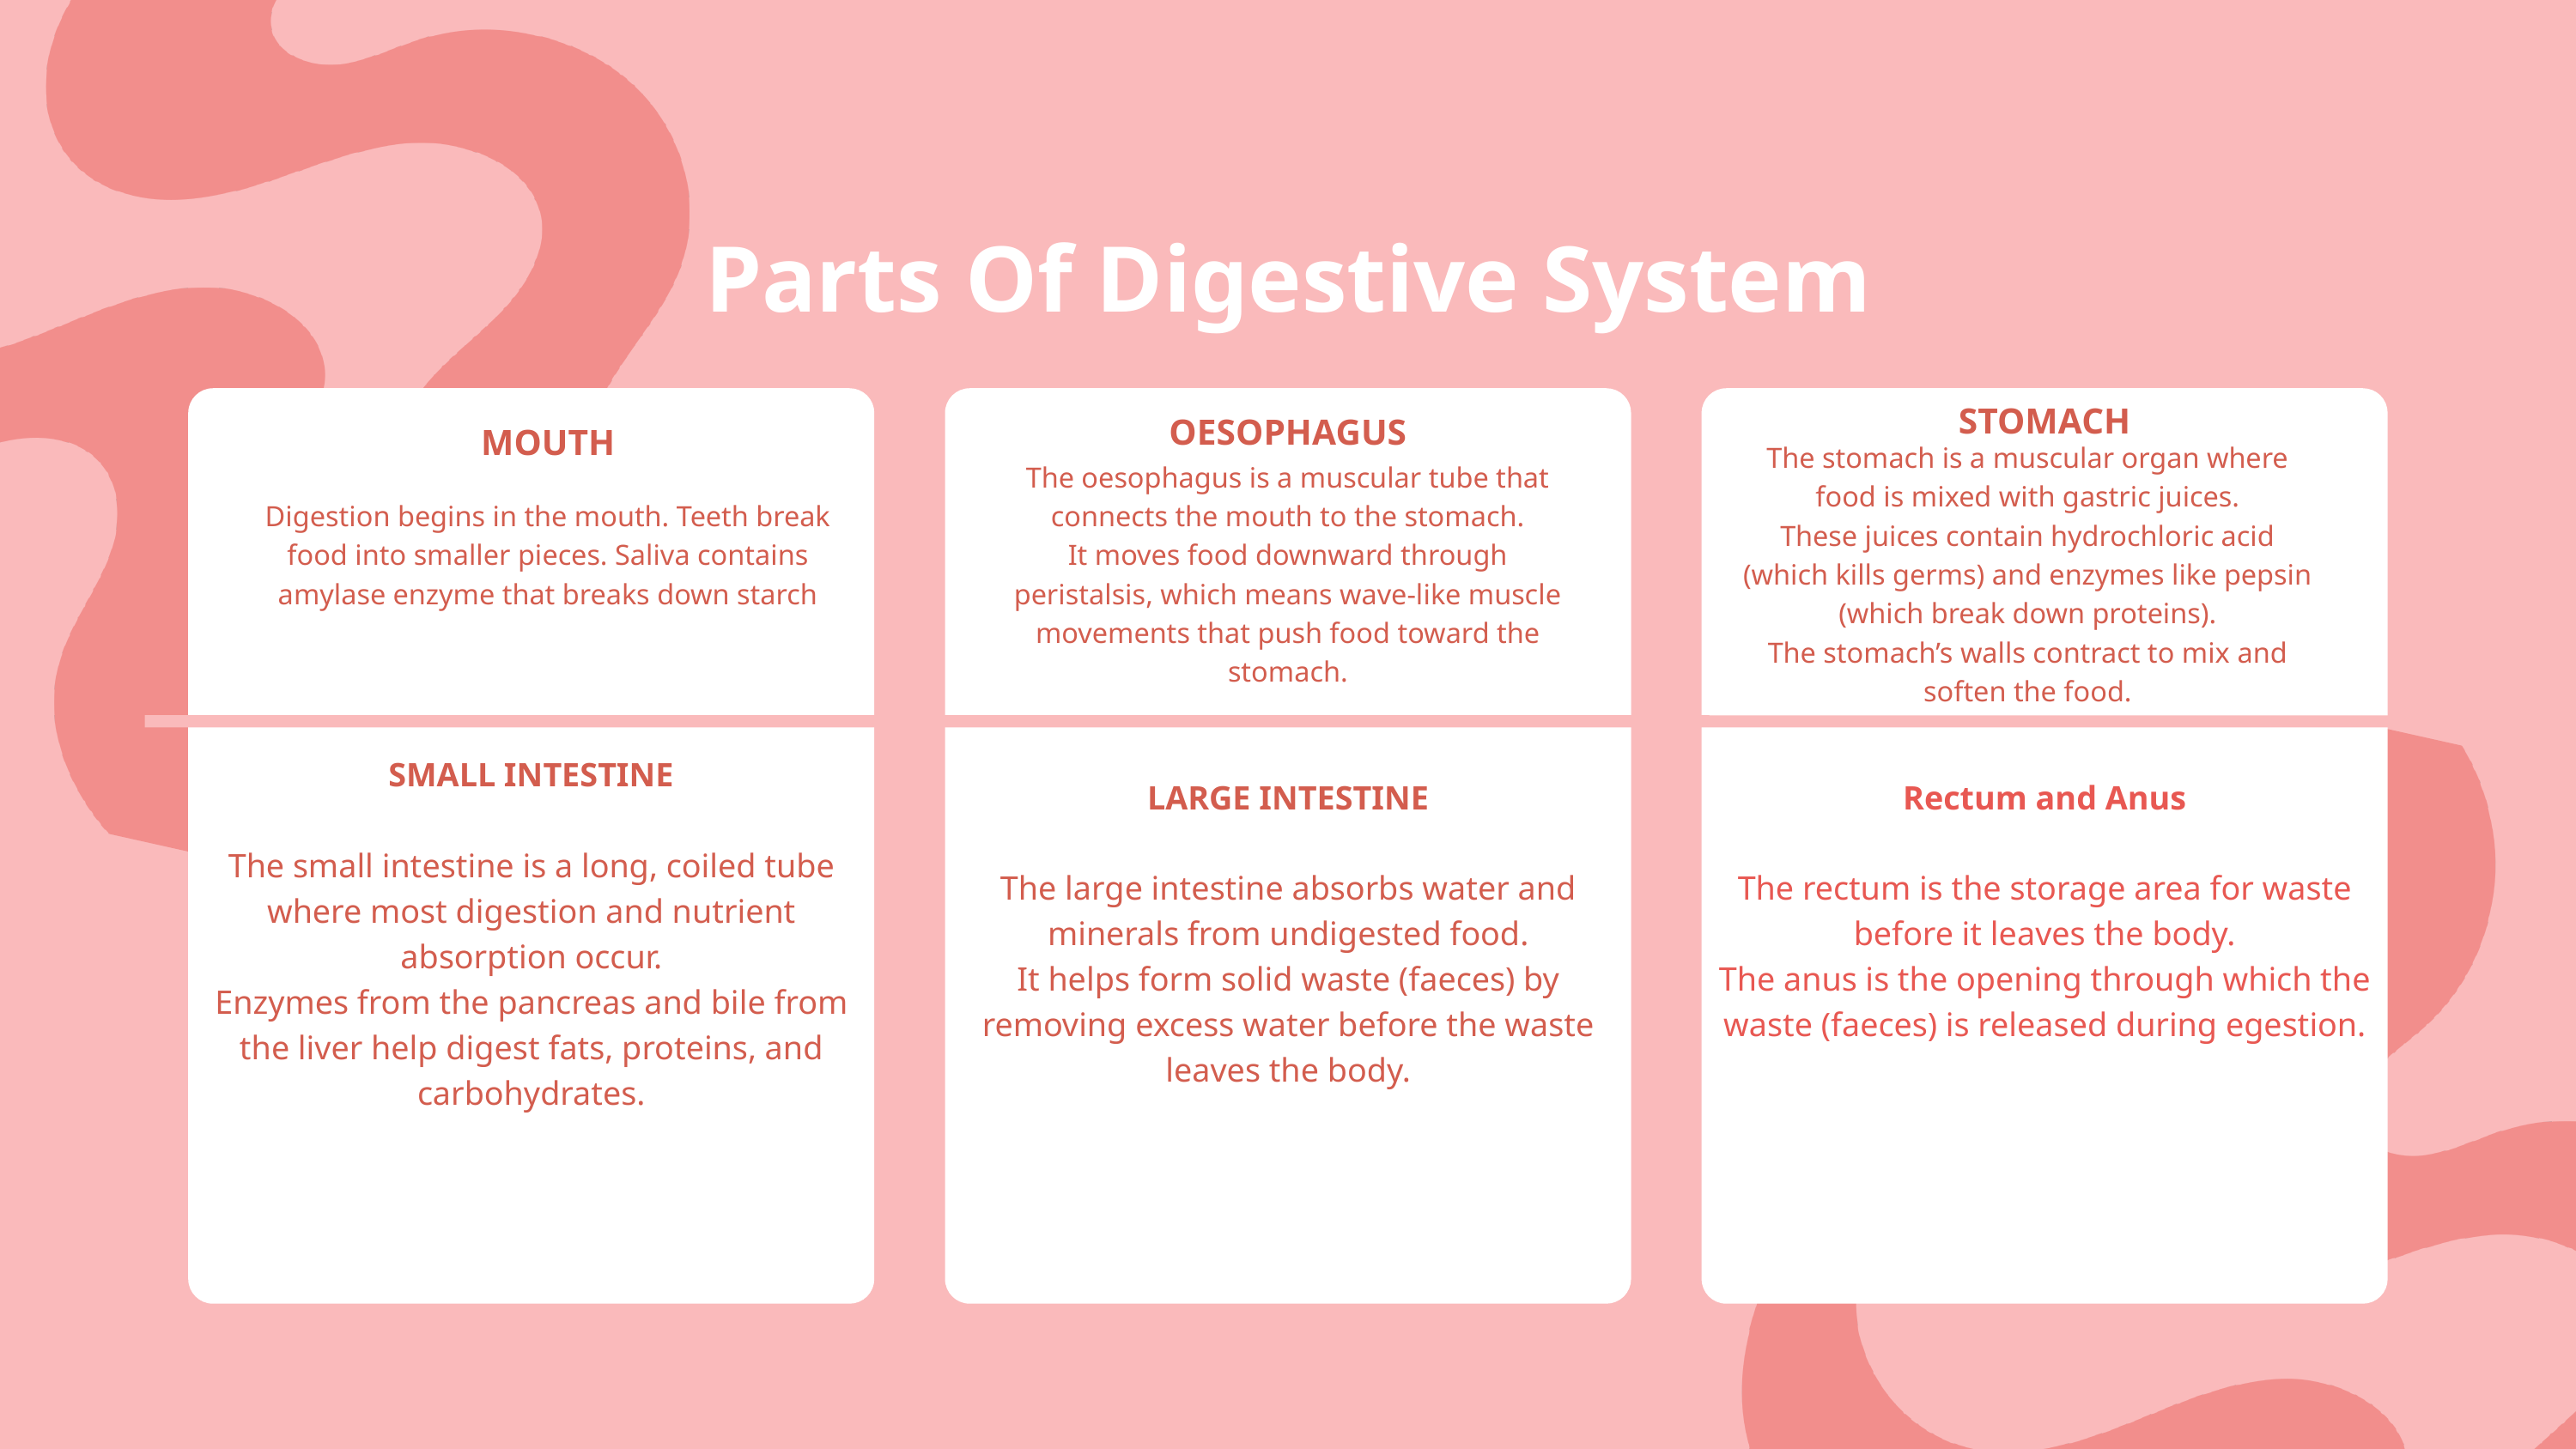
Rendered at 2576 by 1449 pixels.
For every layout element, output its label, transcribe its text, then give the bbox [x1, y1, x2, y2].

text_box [945, 387, 1631, 1304]
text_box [1701, 387, 2388, 1304]
text_box Parts Of Digestive System [608, 203, 1968, 331]
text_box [187, 387, 875, 1304]
text_box [0, 0, 823, 851]
text_box [1600, 730, 2576, 1449]
